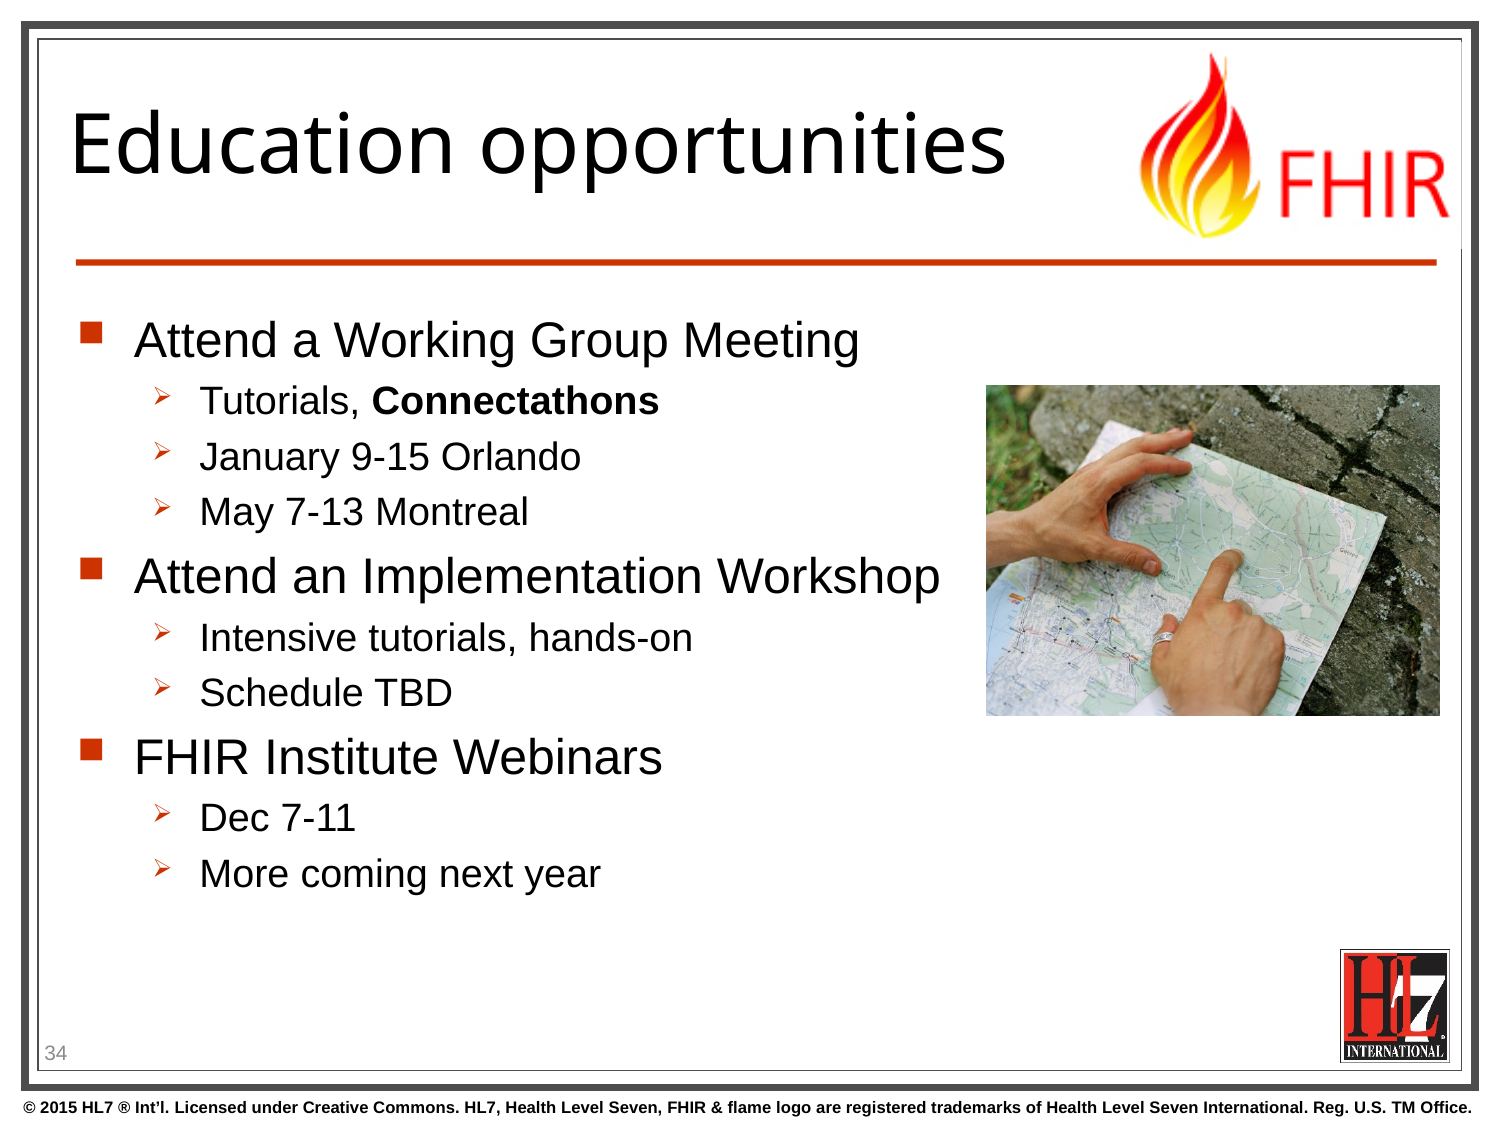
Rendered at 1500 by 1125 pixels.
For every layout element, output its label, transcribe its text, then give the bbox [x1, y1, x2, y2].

title Education opportunities [53, 54, 1122, 244]
list Attend a Working Group Meeting Tutorials, Connectathons January 9-15 Orlando May 7-13 Montreal Attend an Implementation Workshop Intensive tutorials, hands-on Schedule TBD FHIR Institute Webinars Dec 7-11 More coming next year [62, 299, 1438, 1059]
picture [1340, 949, 1450, 1063]
slide_number 34 [29, 1034, 148, 1071]
picture [1124, 42, 1462, 249]
picture [985, 385, 1440, 717]
